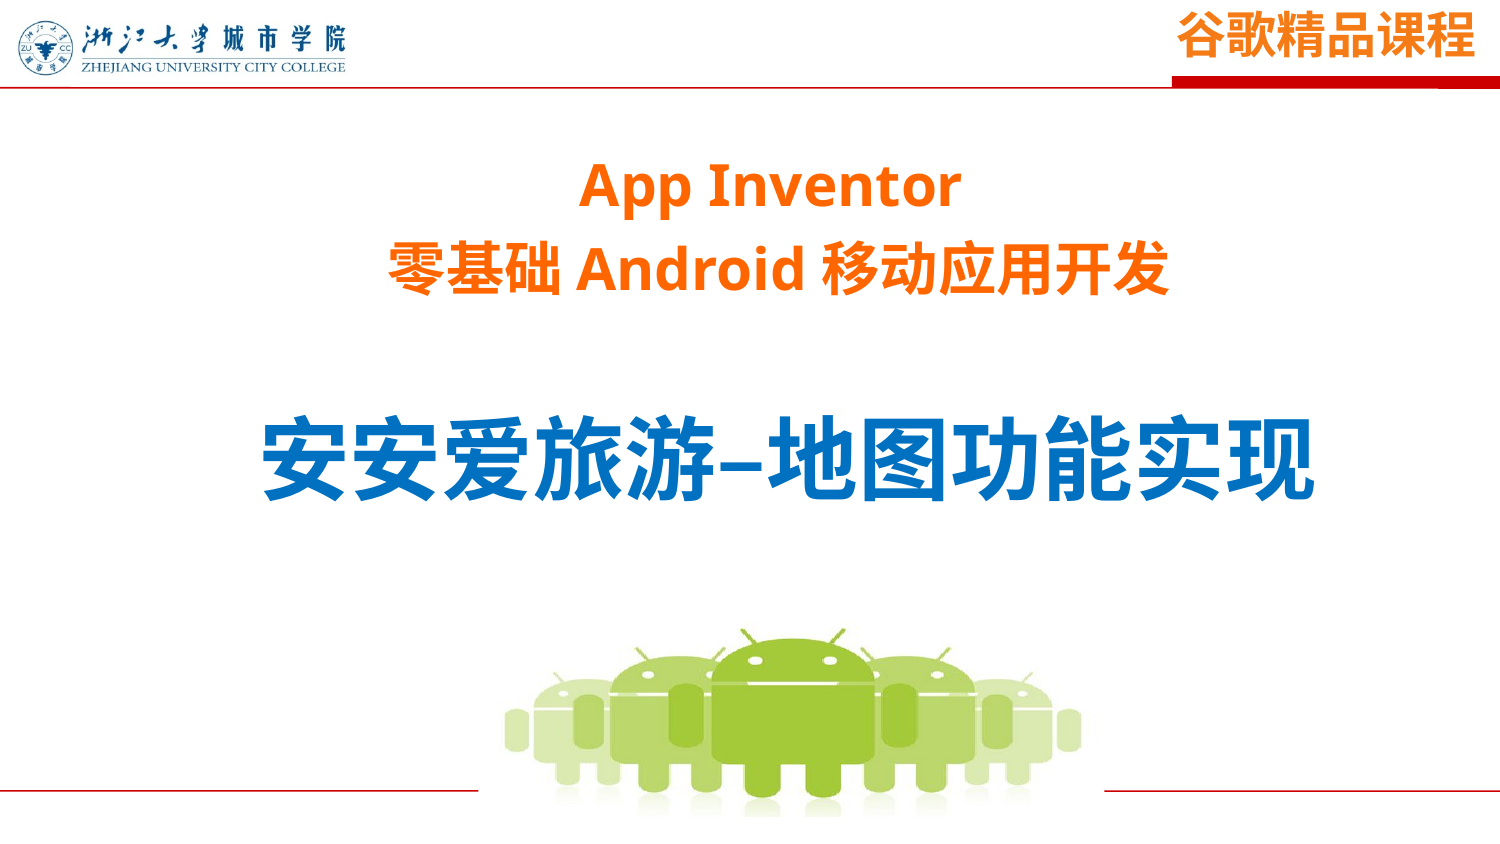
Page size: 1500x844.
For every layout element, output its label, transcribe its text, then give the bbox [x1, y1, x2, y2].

text_box 谷歌精品课程 [1145, 0, 1500, 72]
text_box App Inventor 零基础Android移动应用开发 [265, 126, 1294, 310]
picture [478, 586, 1105, 818]
text_box 安安爱旅游–地图功能实现 [100, 350, 1476, 476]
picture [5, 0, 361, 80]
